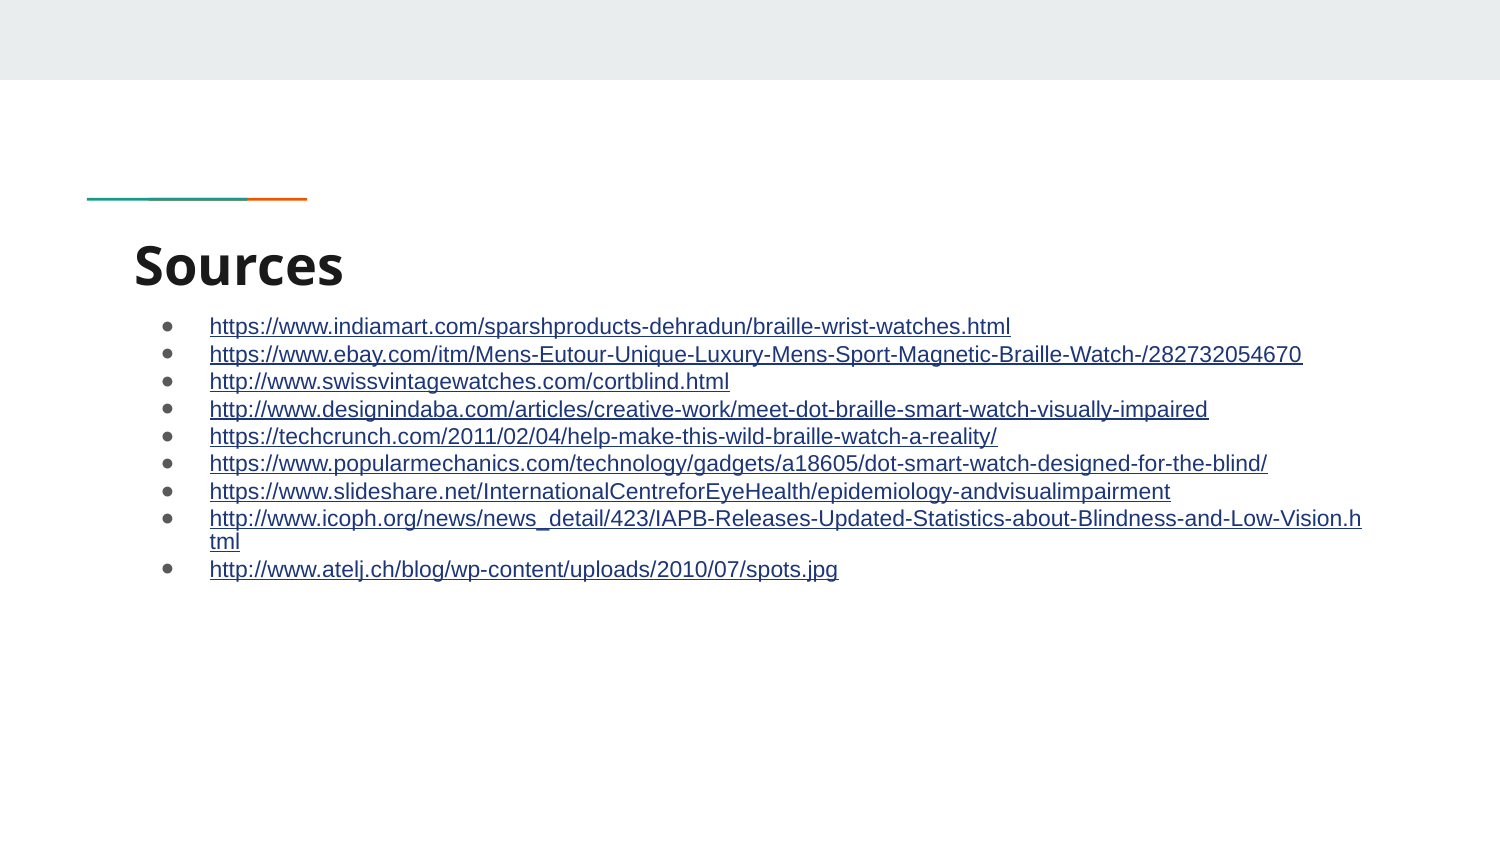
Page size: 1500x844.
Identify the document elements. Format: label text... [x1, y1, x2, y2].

list https://www.indiamart.com/sparshproducts-dehradun/braille-wrist-watches.html https://www.ebay.com/itm/Mens-Eutour-Unique-Luxury-Mens-Sport-Magnetic-Braille-Watch-/282732054670 http://www.swissvintagewatches.com/cortblind.html http://www.designindaba.com/articles/creative-work/meet-dot-braille-smart-watch-visually-impaired https://techcrunch.com/2011/02/04/help-make-this-wild-braille-watch-a-reality/ https://www.popularmechanics.com/technology/gadgets/a18605/dot-smart-watch-designed-for-the-blind/ https://www.slideshare.net/InternationalCentreforEyeHealth/epidemiology-andvisualimpairment http://www.icoph.org/news/news_detail/423/IAPB-Releases-Updated-Statistics-about-Blindness-and-Low-Vision.html http://www.atelj.ch/blog/wp-content/uploads/2010/07/spots.jpg [119, 296, 1381, 668]
title Sources [119, 216, 1381, 296]
